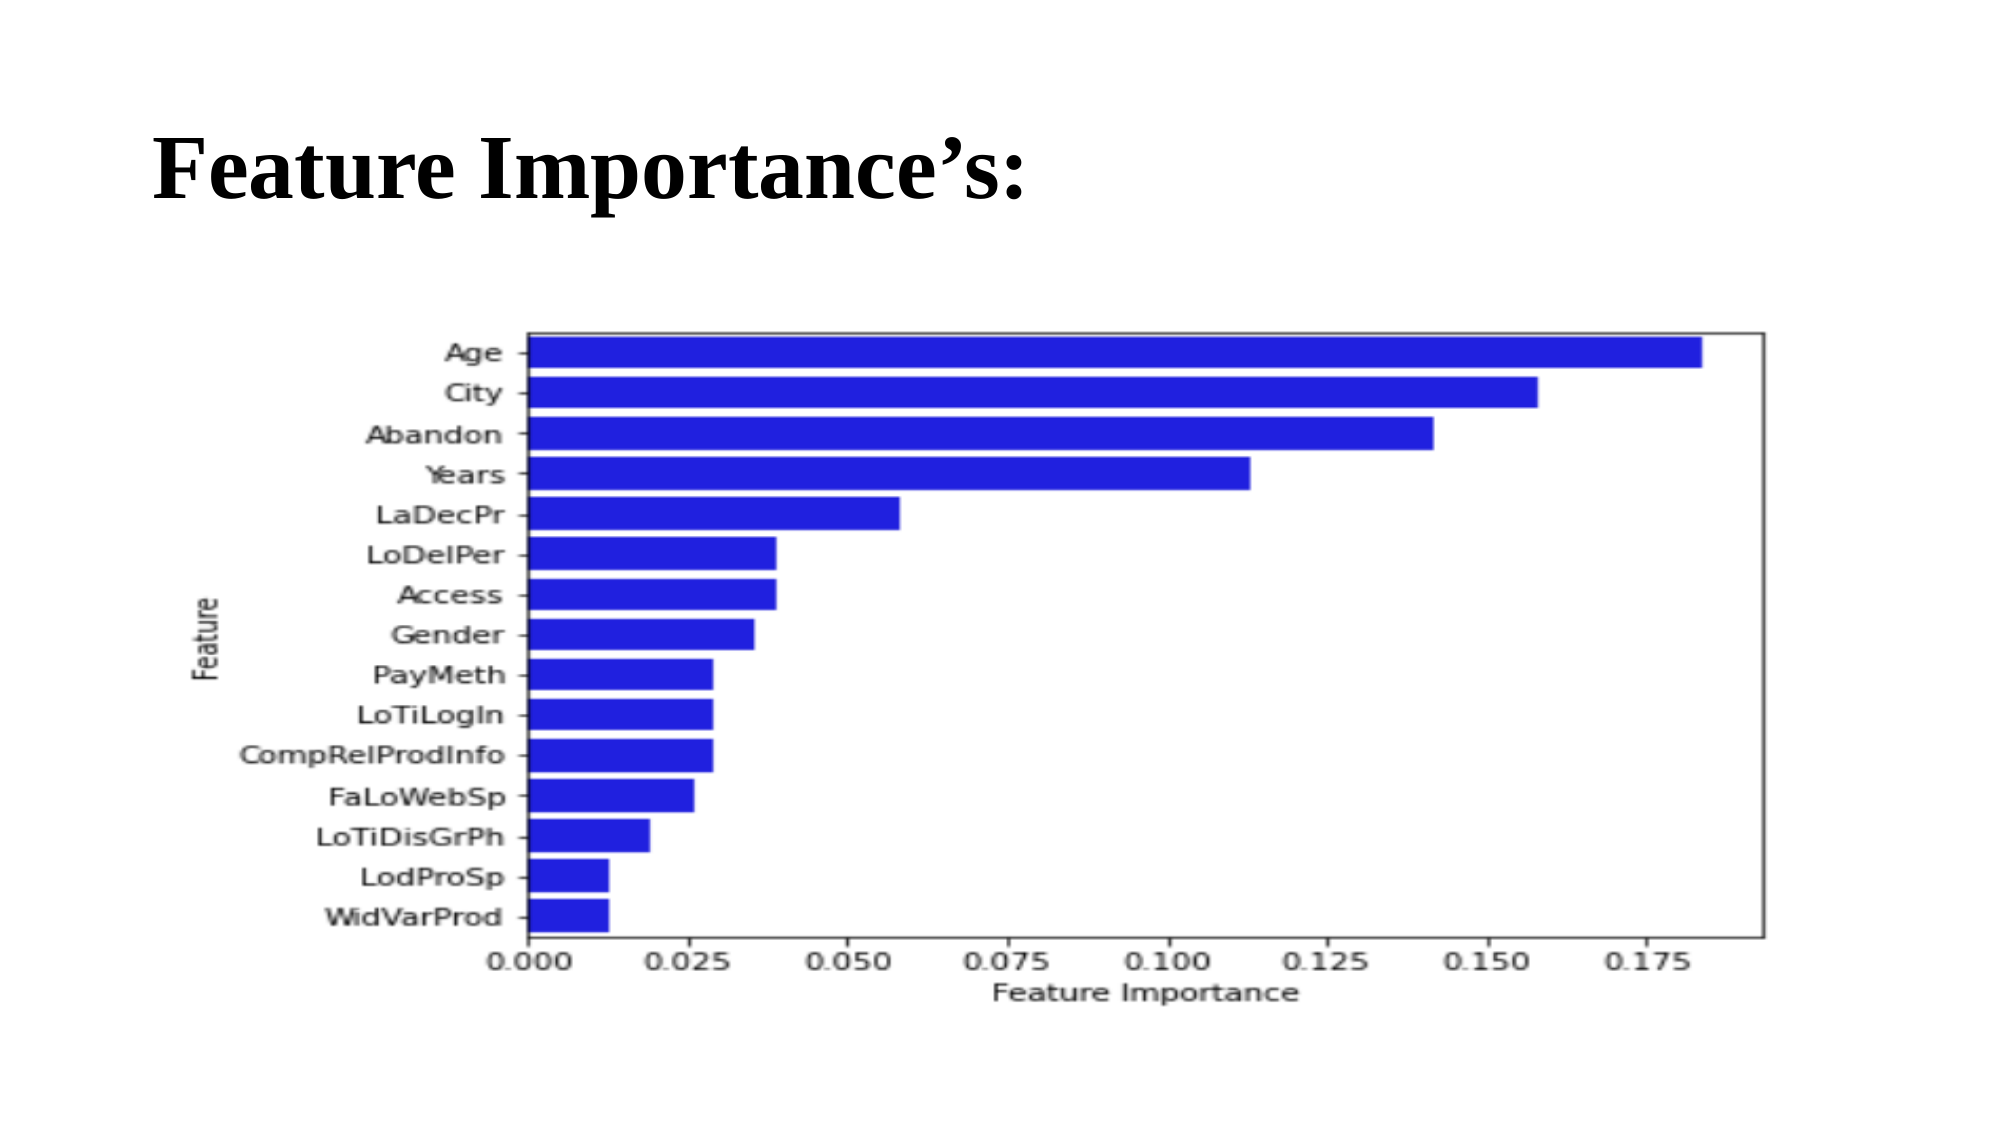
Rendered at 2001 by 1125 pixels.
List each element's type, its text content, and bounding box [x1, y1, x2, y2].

title Feature Importance’s: [137, 59, 1863, 278]
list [181, 320, 1808, 1011]
